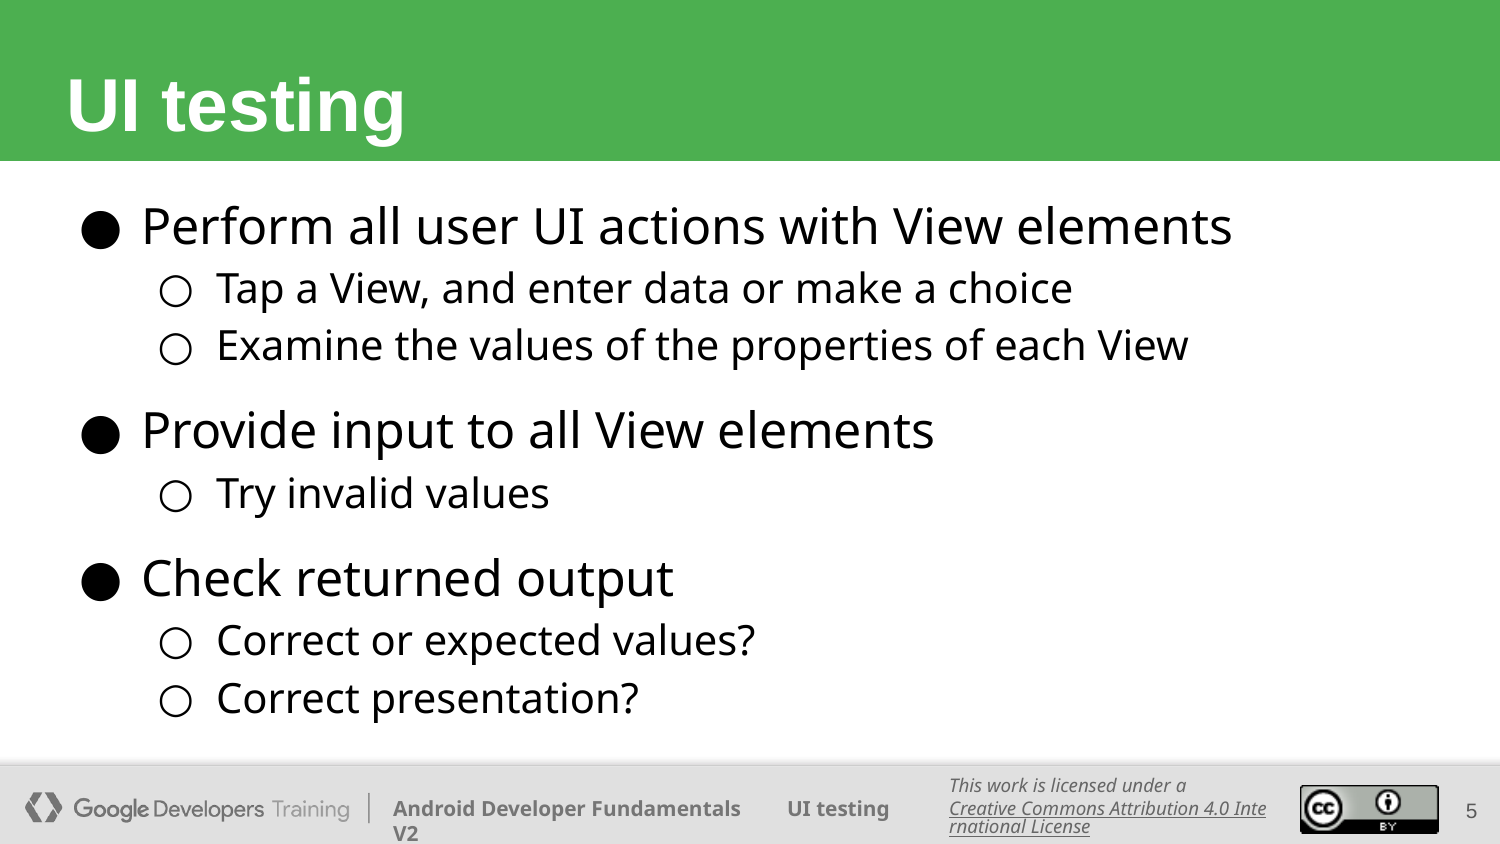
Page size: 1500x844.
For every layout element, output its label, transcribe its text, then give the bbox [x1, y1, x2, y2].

title UI testing [51, 28, 1472, 122]
picture [0, 161, 1500, 844]
list Perform all user UI actions with View elements Tap a View, and enter data or make a choice Examine the values of the properties of each View Provide input to all View elements Try invalid values Check returned output Correct or expected values? Correct presentation? [51, 170, 1449, 725]
slide_number ‹#› [1402, 777, 1493, 842]
